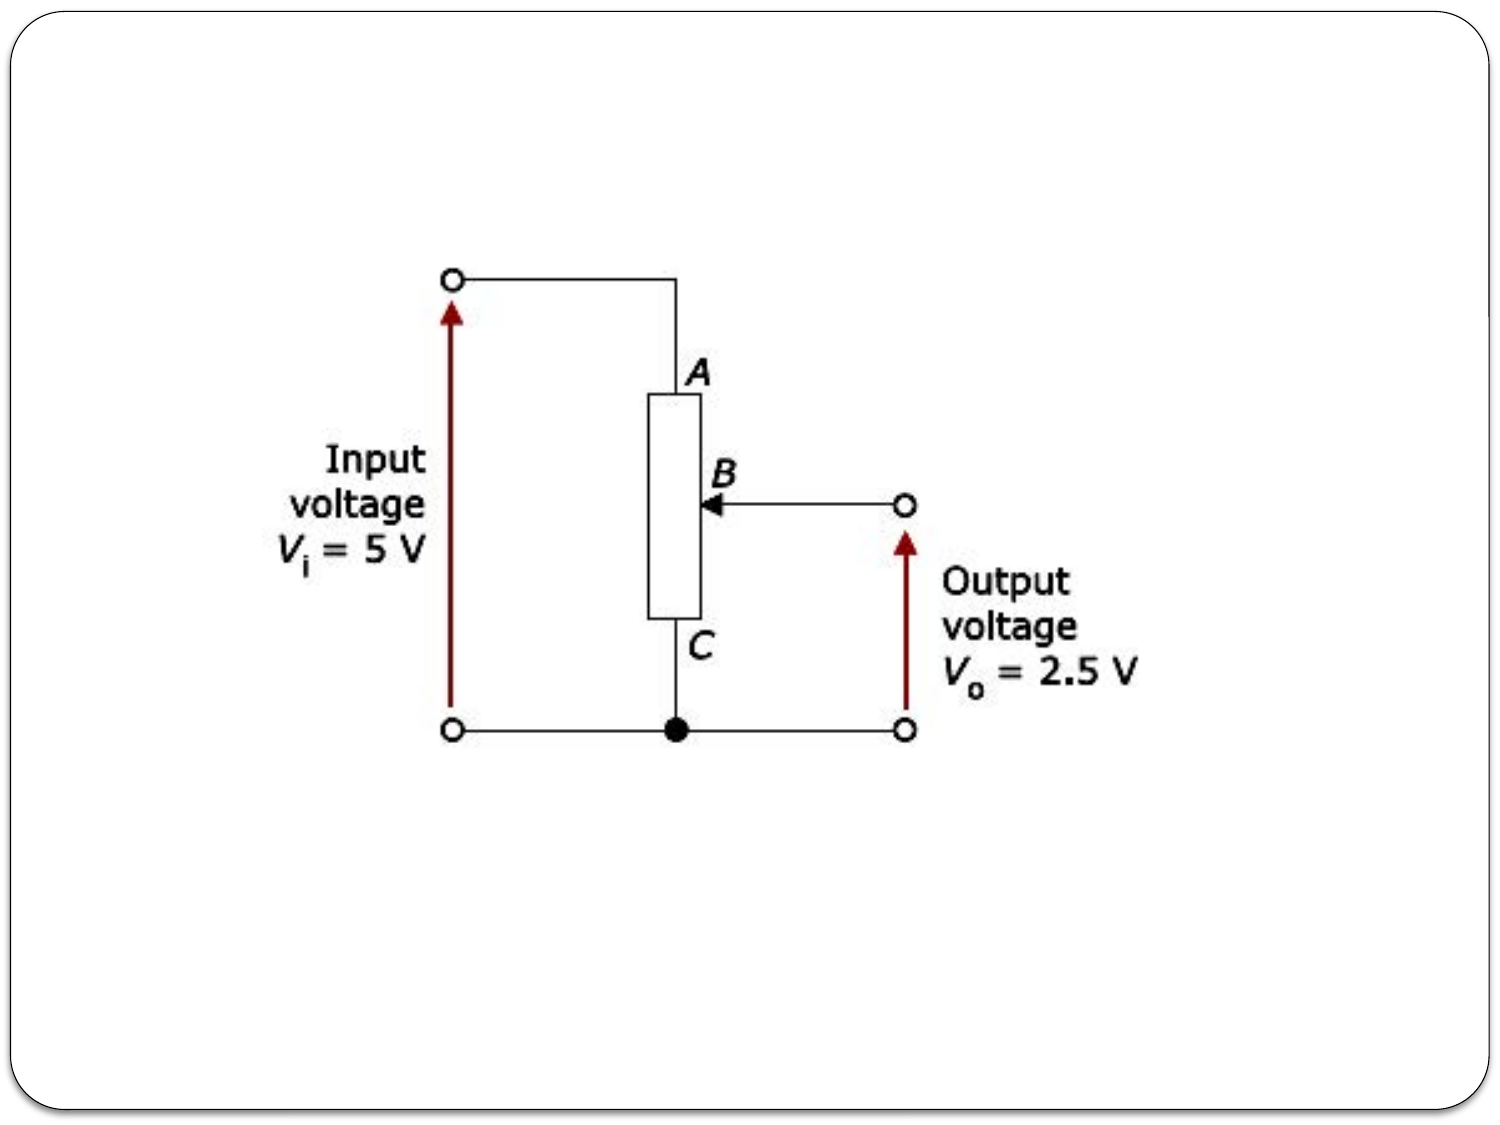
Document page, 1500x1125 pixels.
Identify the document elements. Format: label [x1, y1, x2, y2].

picture [262, 249, 1151, 763]
